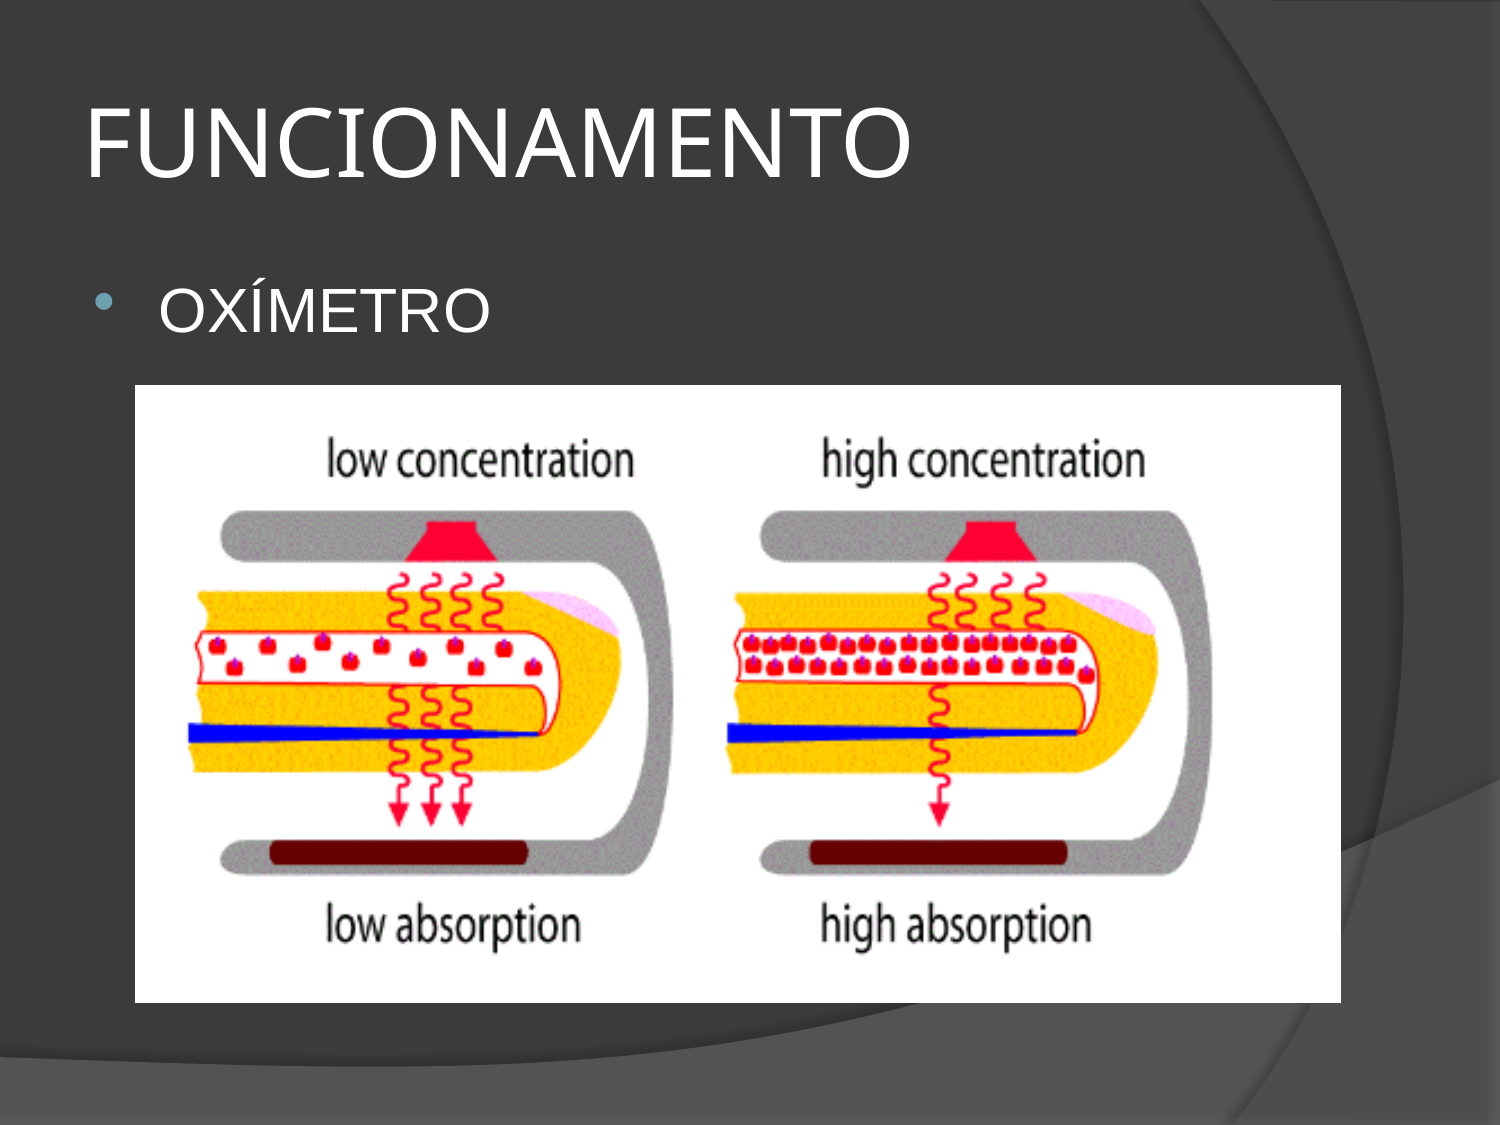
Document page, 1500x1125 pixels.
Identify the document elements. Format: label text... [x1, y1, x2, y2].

picture [135, 385, 1341, 1003]
list OXÍMETRO [75, 262, 1300, 1005]
title FUNCIONAMENTO [75, 45, 1300, 233]
